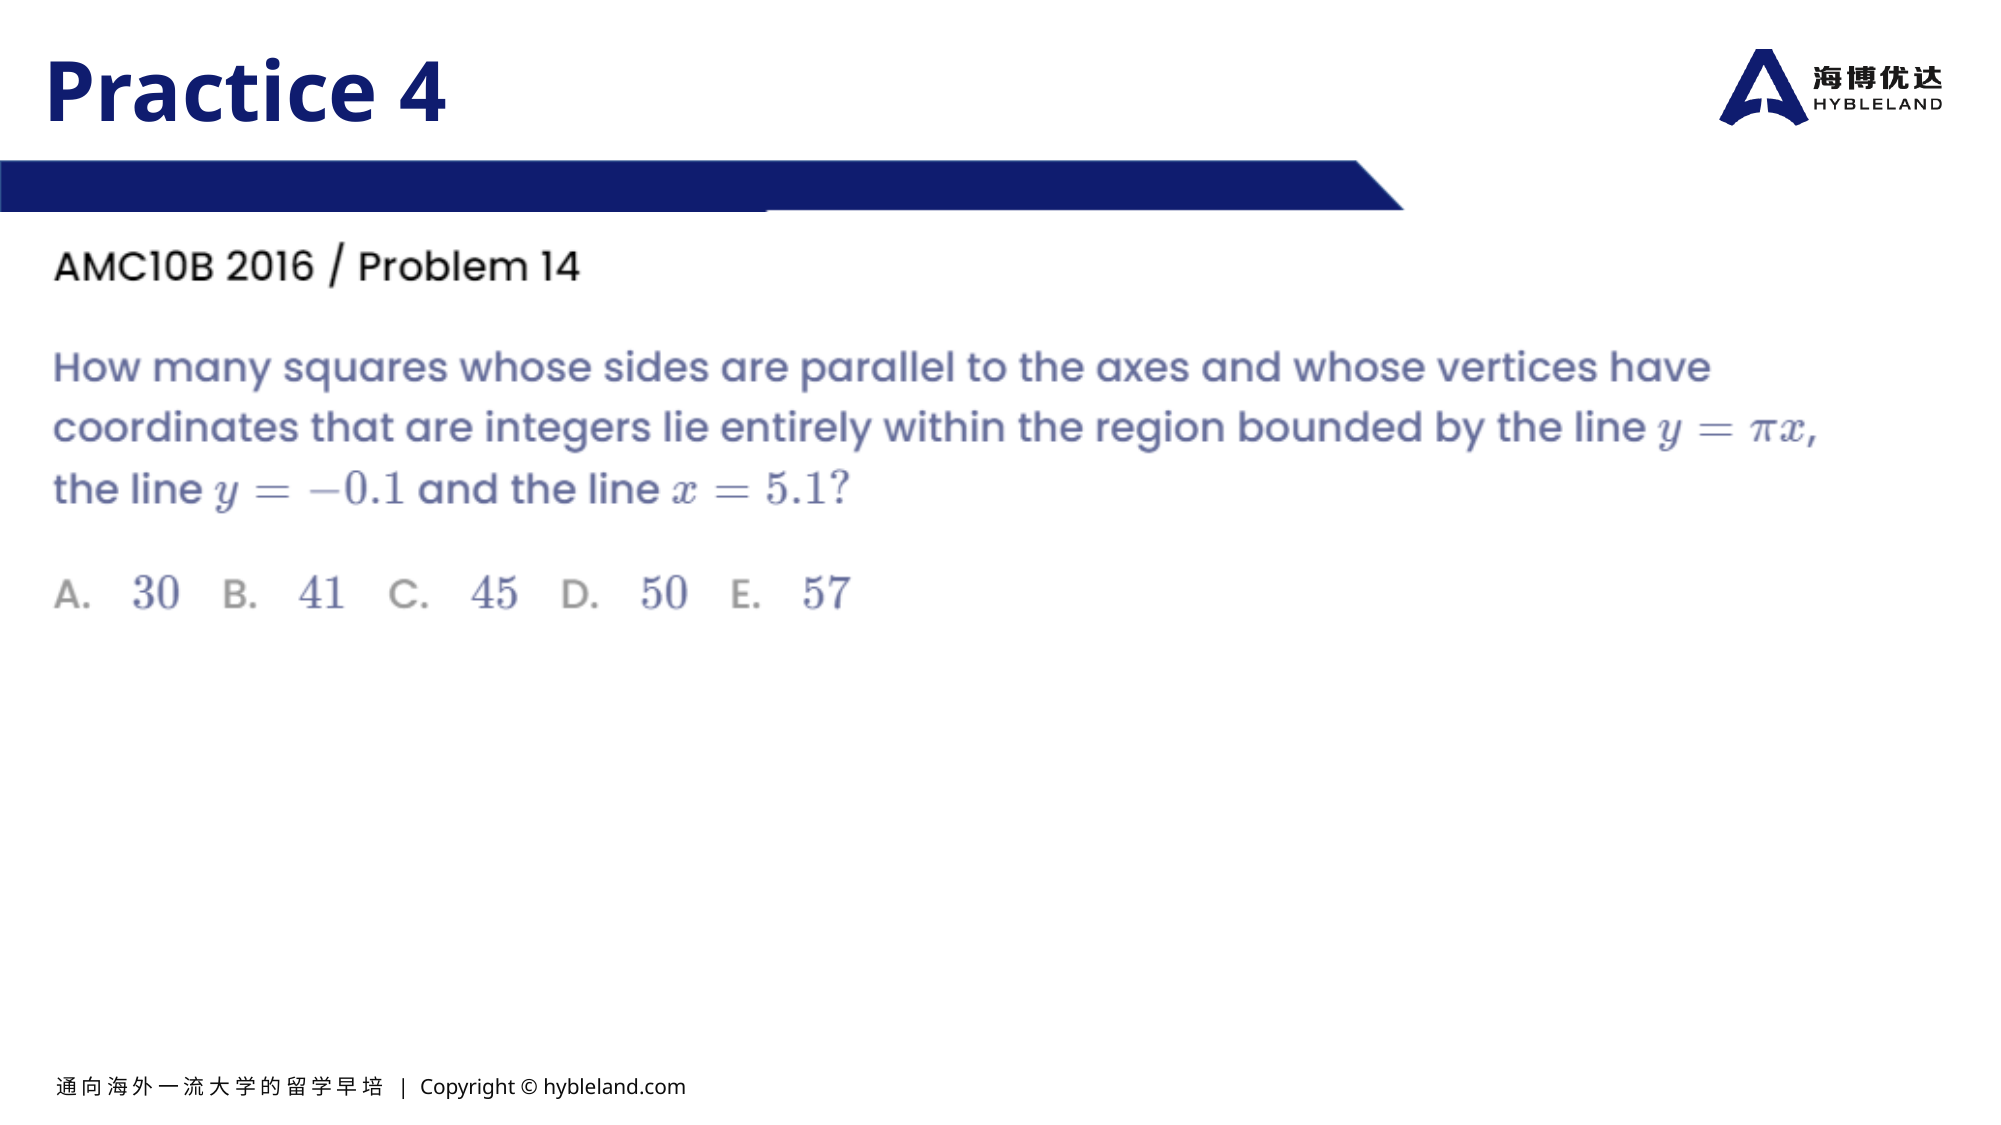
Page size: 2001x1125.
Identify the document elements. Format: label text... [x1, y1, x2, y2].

picture [1719, 49, 1942, 126]
text_box Practice 4 [28, 30, 1155, 146]
picture [28, 221, 1863, 655]
picture [0, 159, 1413, 212]
